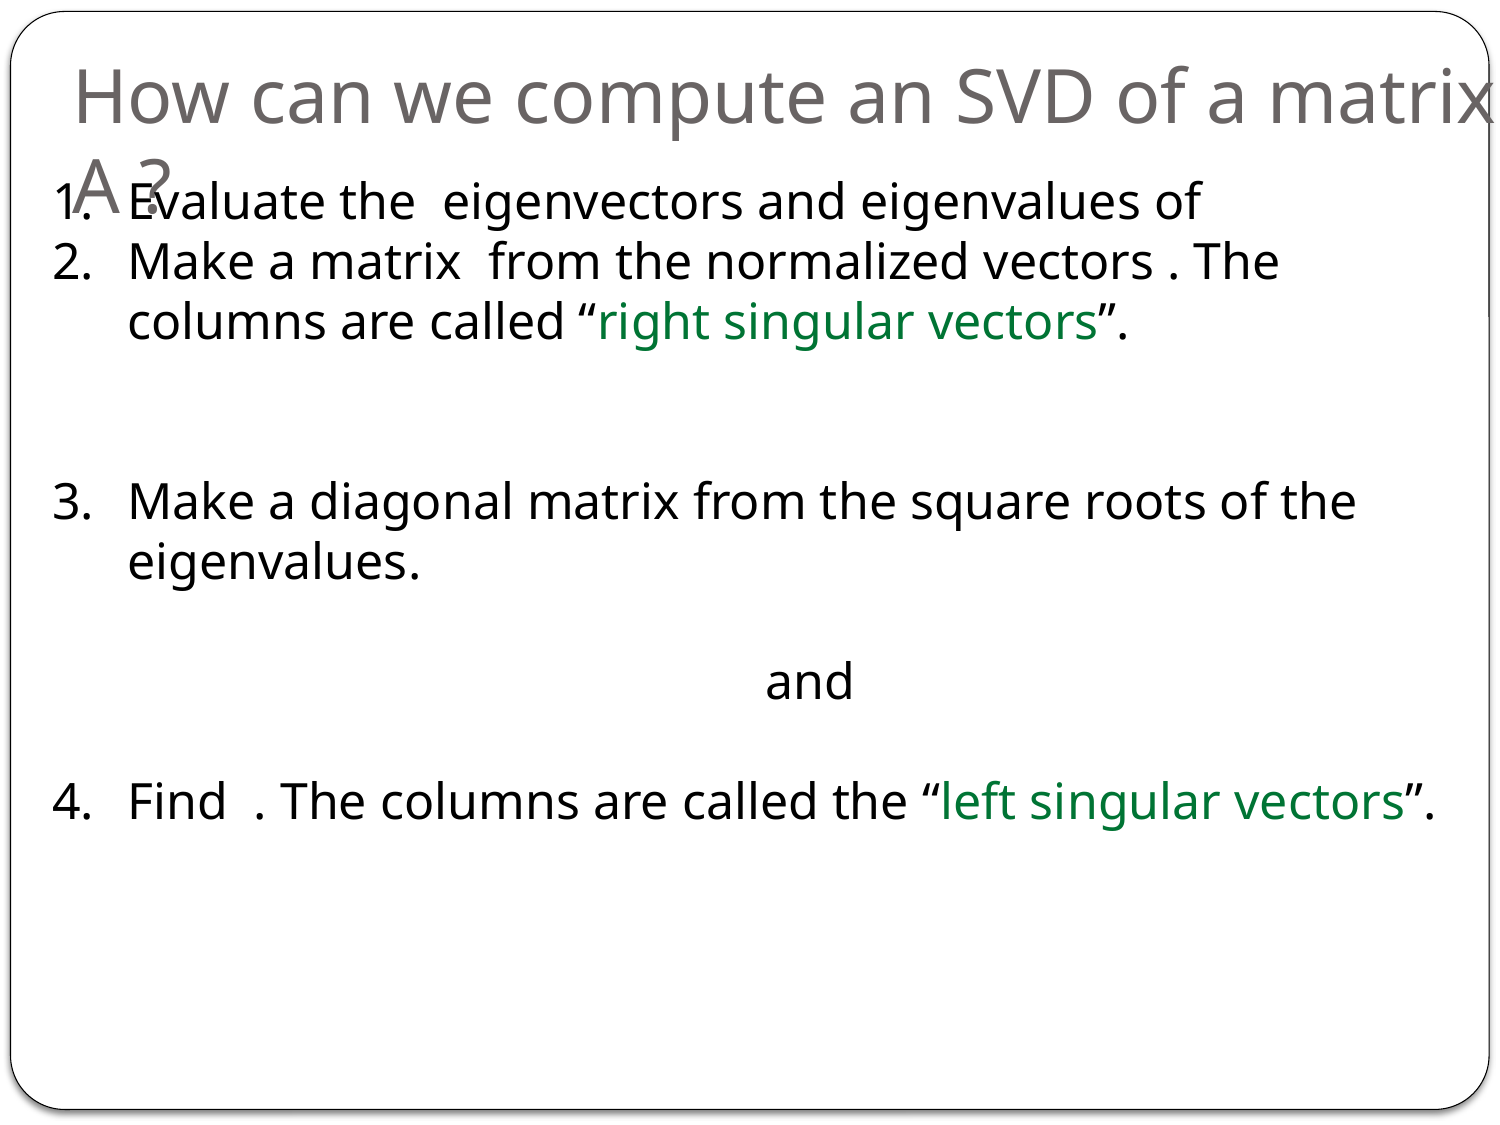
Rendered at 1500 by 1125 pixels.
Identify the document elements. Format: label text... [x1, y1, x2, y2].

text_box How can we compute an SVD of a matrix A ? [57, 40, 1500, 236]
